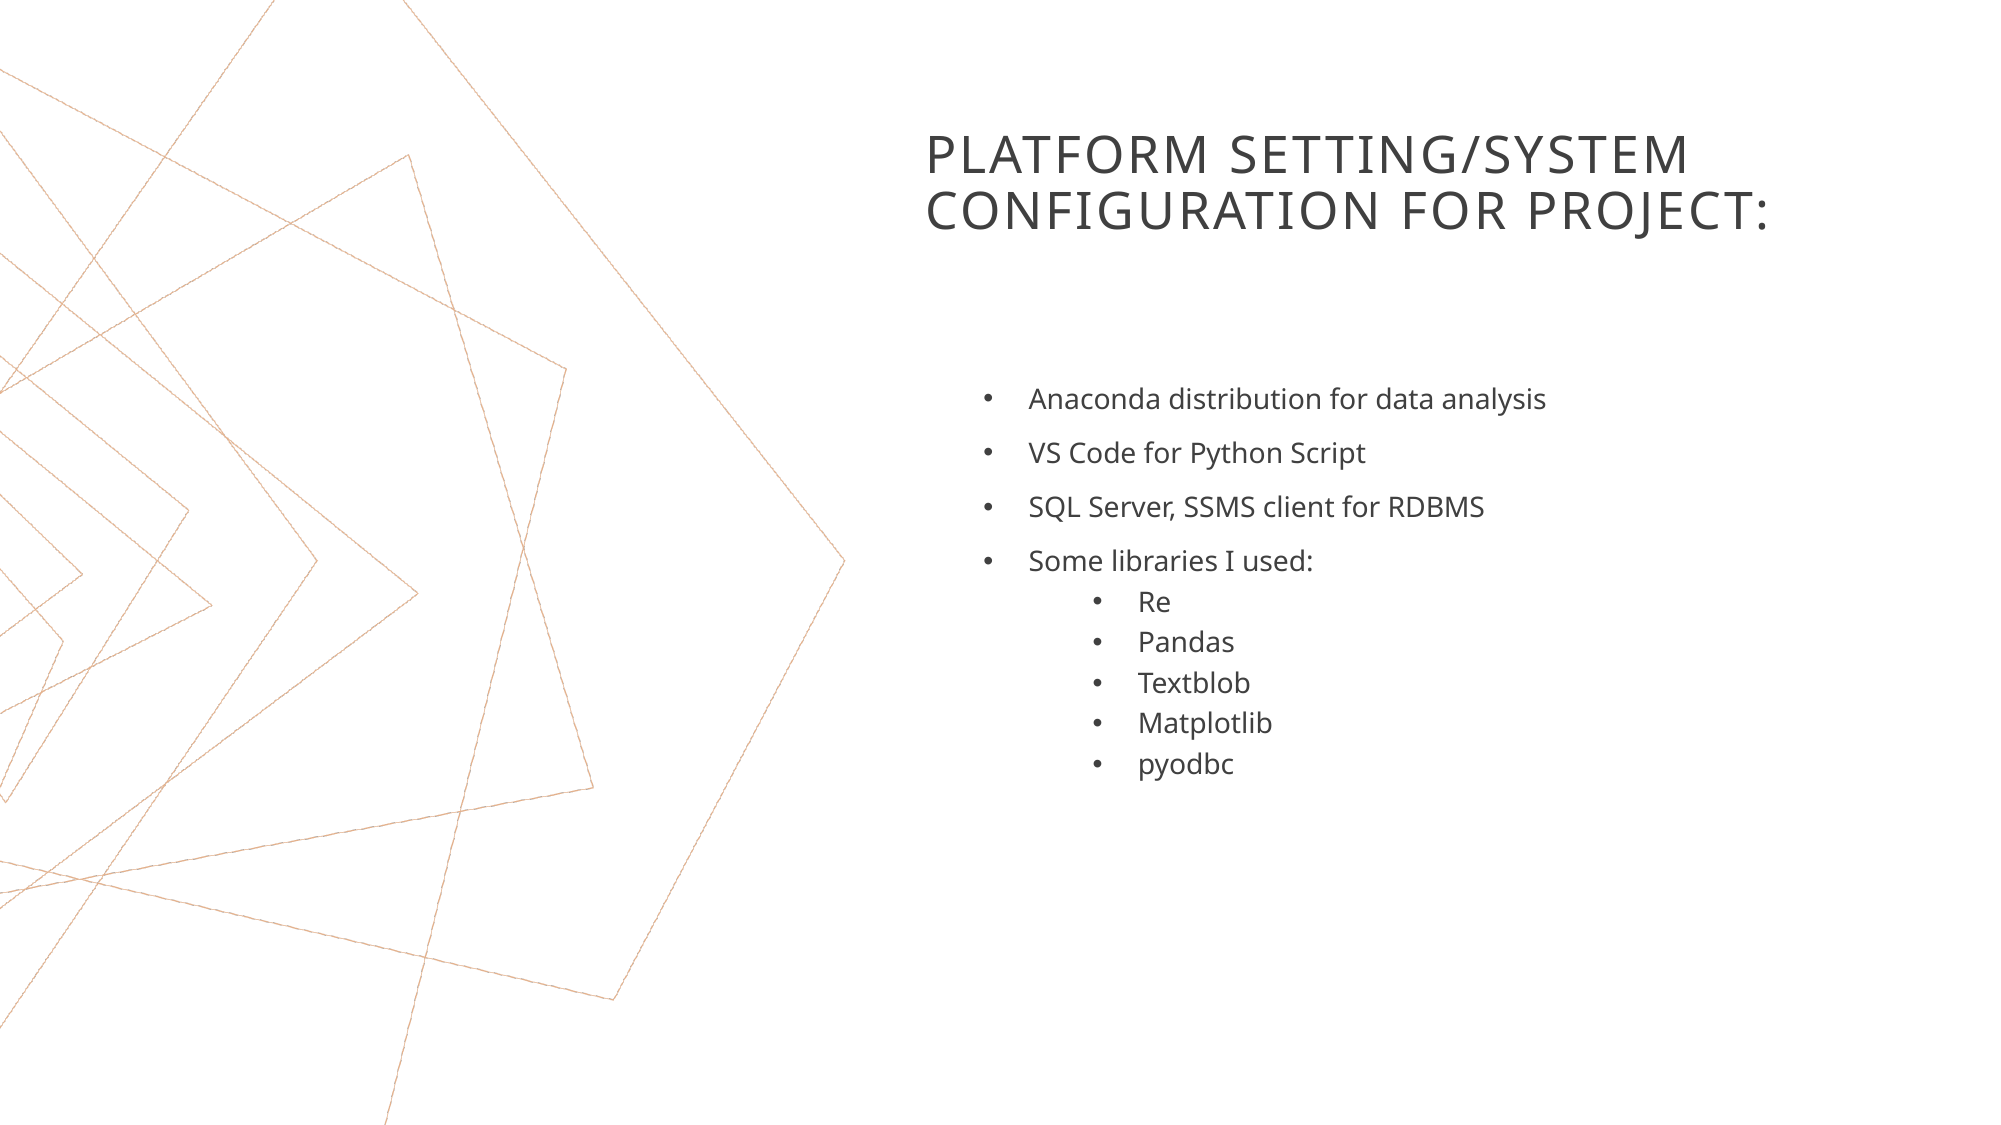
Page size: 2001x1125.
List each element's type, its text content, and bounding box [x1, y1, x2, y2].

title Platform setting/system configuration for project: [910, 121, 1802, 261]
list Anaconda distribution for data analysis VS Code for Python Script SQL Server, SSMS client for RDBMS Some libraries I used: Re Pandas Textblob Matplotlib pyodbc [968, 373, 1850, 790]
picture [0, 0, 893, 1125]
